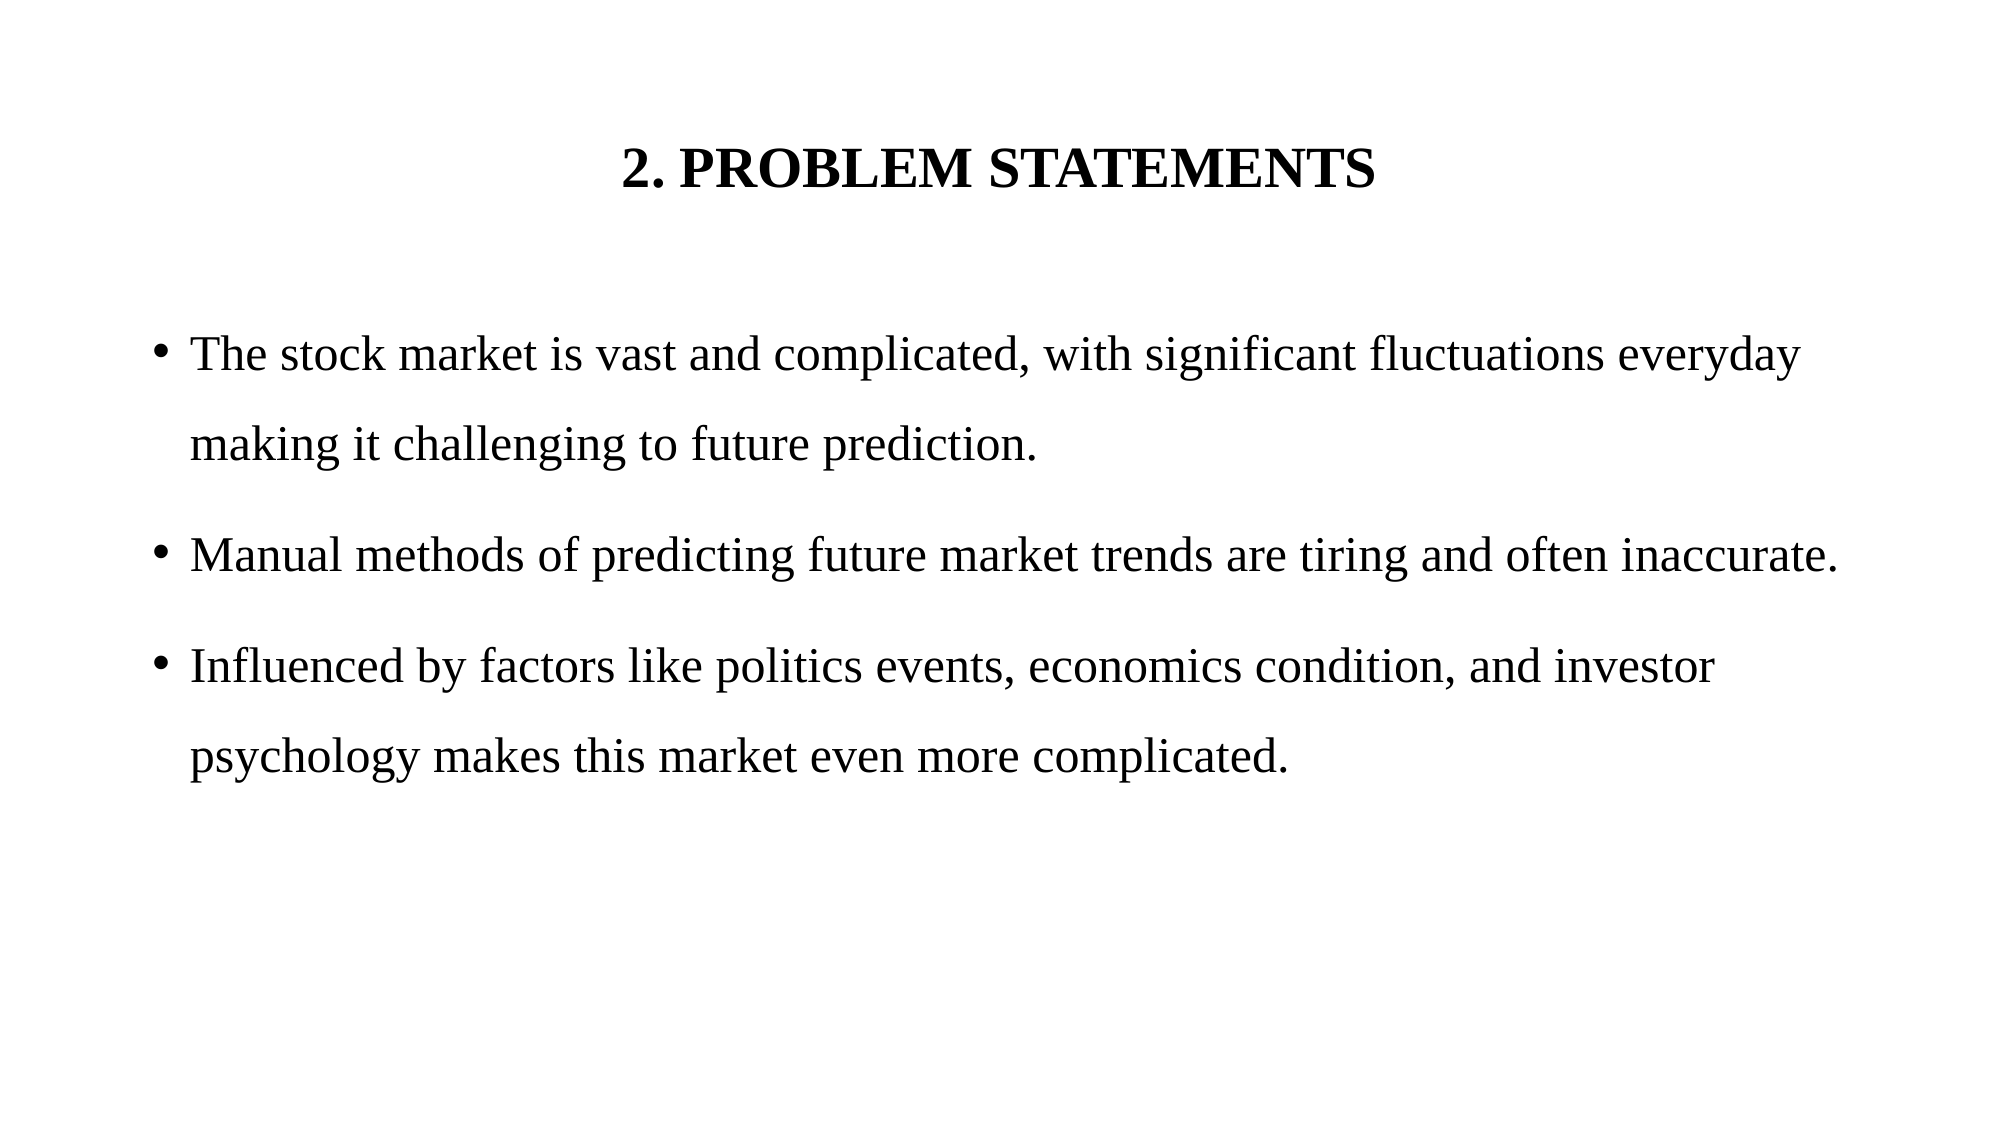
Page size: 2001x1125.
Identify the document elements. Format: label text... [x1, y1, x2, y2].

title 2. PROBLEM STATEMENTS [137, 59, 1863, 278]
list The stock market is vast and complicated, with significant fluctuations everyday making it challenging to future prediction. Manual methods of predicting future market trends are tiring and often inaccurate. Influenced by factors like politics events, economics condition, and investor psychology makes this market even more complicated. [137, 283, 1863, 842]
